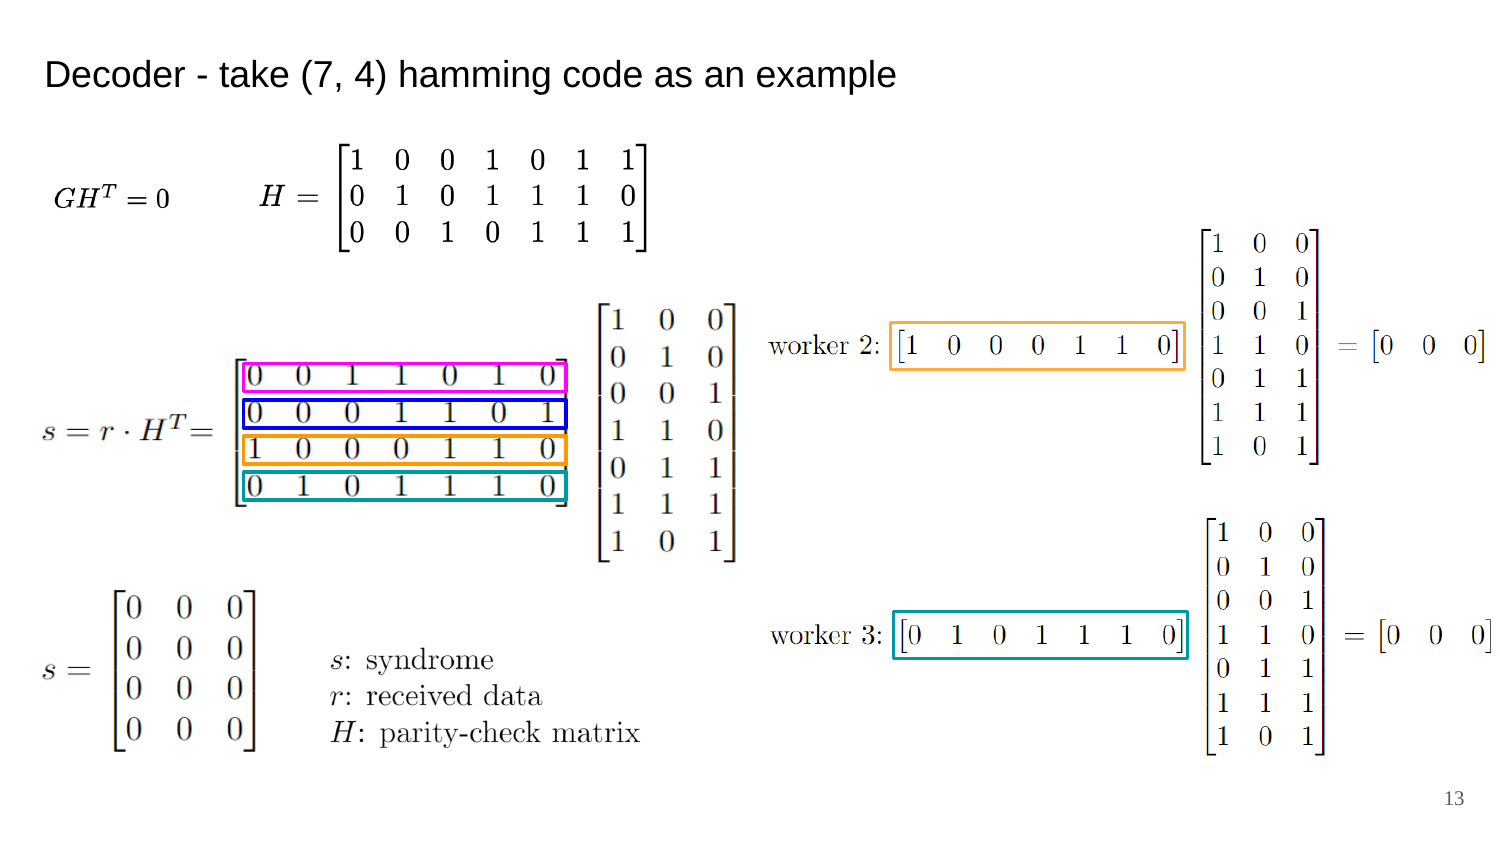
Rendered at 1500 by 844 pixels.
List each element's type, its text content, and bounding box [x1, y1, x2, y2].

text_box Decoder - take (7, 4) hamming code as an example [29, 35, 1204, 111]
picture [308, 630, 647, 761]
picture [766, 514, 1497, 762]
picture [18, 283, 742, 565]
picture [762, 219, 1494, 473]
picture [21, 580, 268, 764]
picture [32, 134, 663, 264]
slide_number 13 [1389, 769, 1480, 830]
